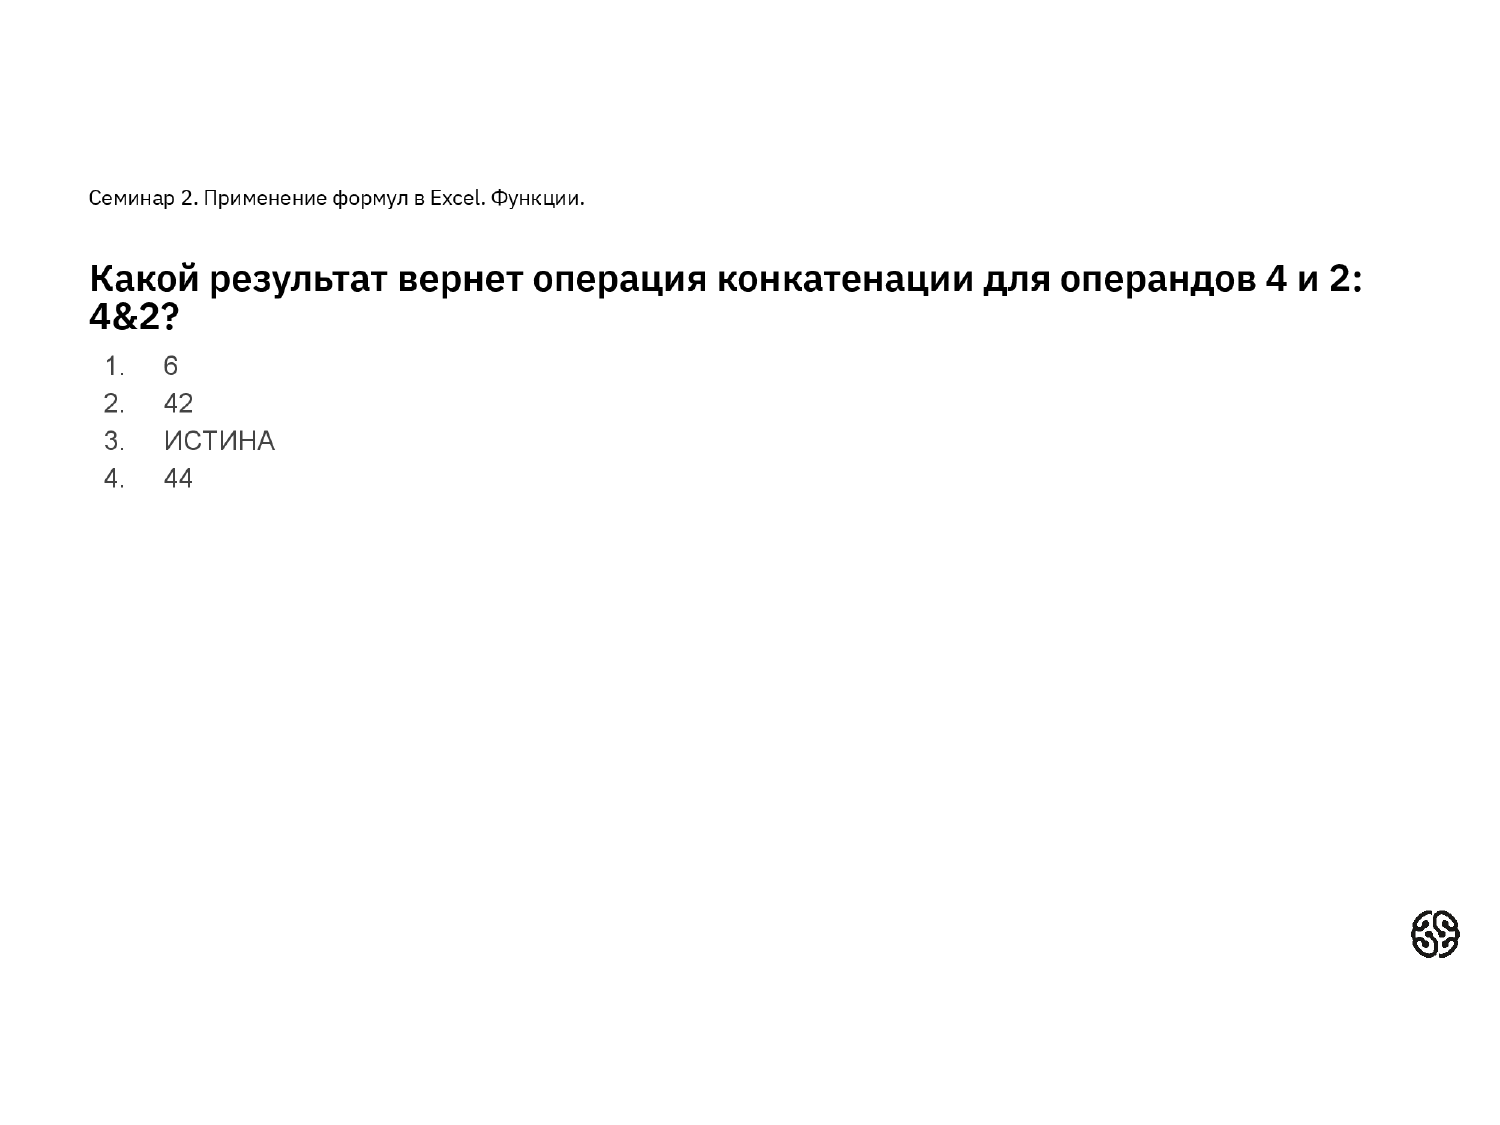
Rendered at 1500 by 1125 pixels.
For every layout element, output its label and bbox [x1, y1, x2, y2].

picture [0, 141, 1500, 987]
